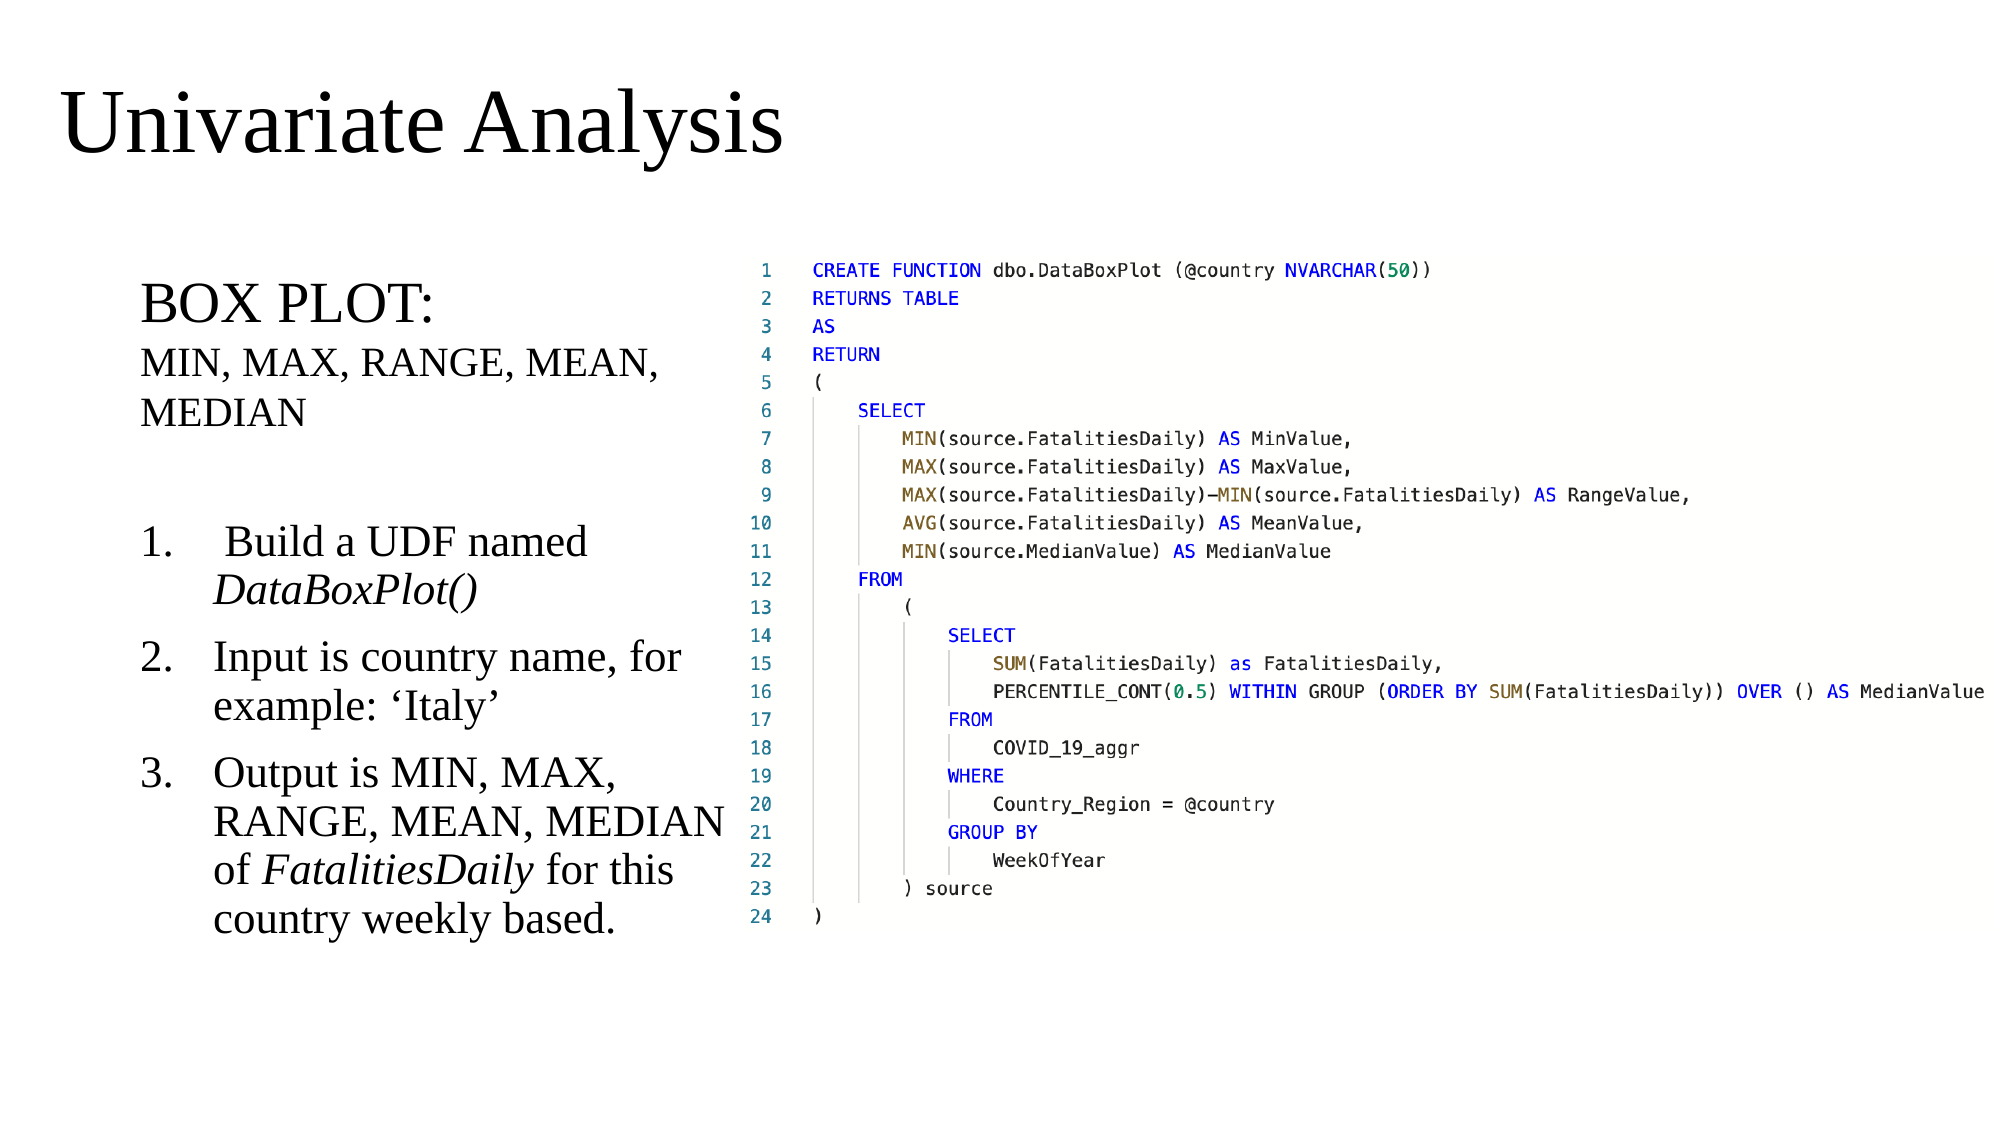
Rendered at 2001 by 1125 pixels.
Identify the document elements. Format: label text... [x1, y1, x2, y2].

title Univariate Analysis [44, 13, 1770, 232]
text_box BOX PLOT: MIN, MAX, RANGE, MEAN, MEDIAN [125, 256, 742, 442]
picture [742, 256, 1998, 932]
list Build a UDF named DataBoxPlot() Input is country name, for example: ‘Italy’ Output is MIN, MAX, RANGE, MEAN, MEDIAN of FatalitiesDaily for this country weekly based. [125, 509, 743, 973]
